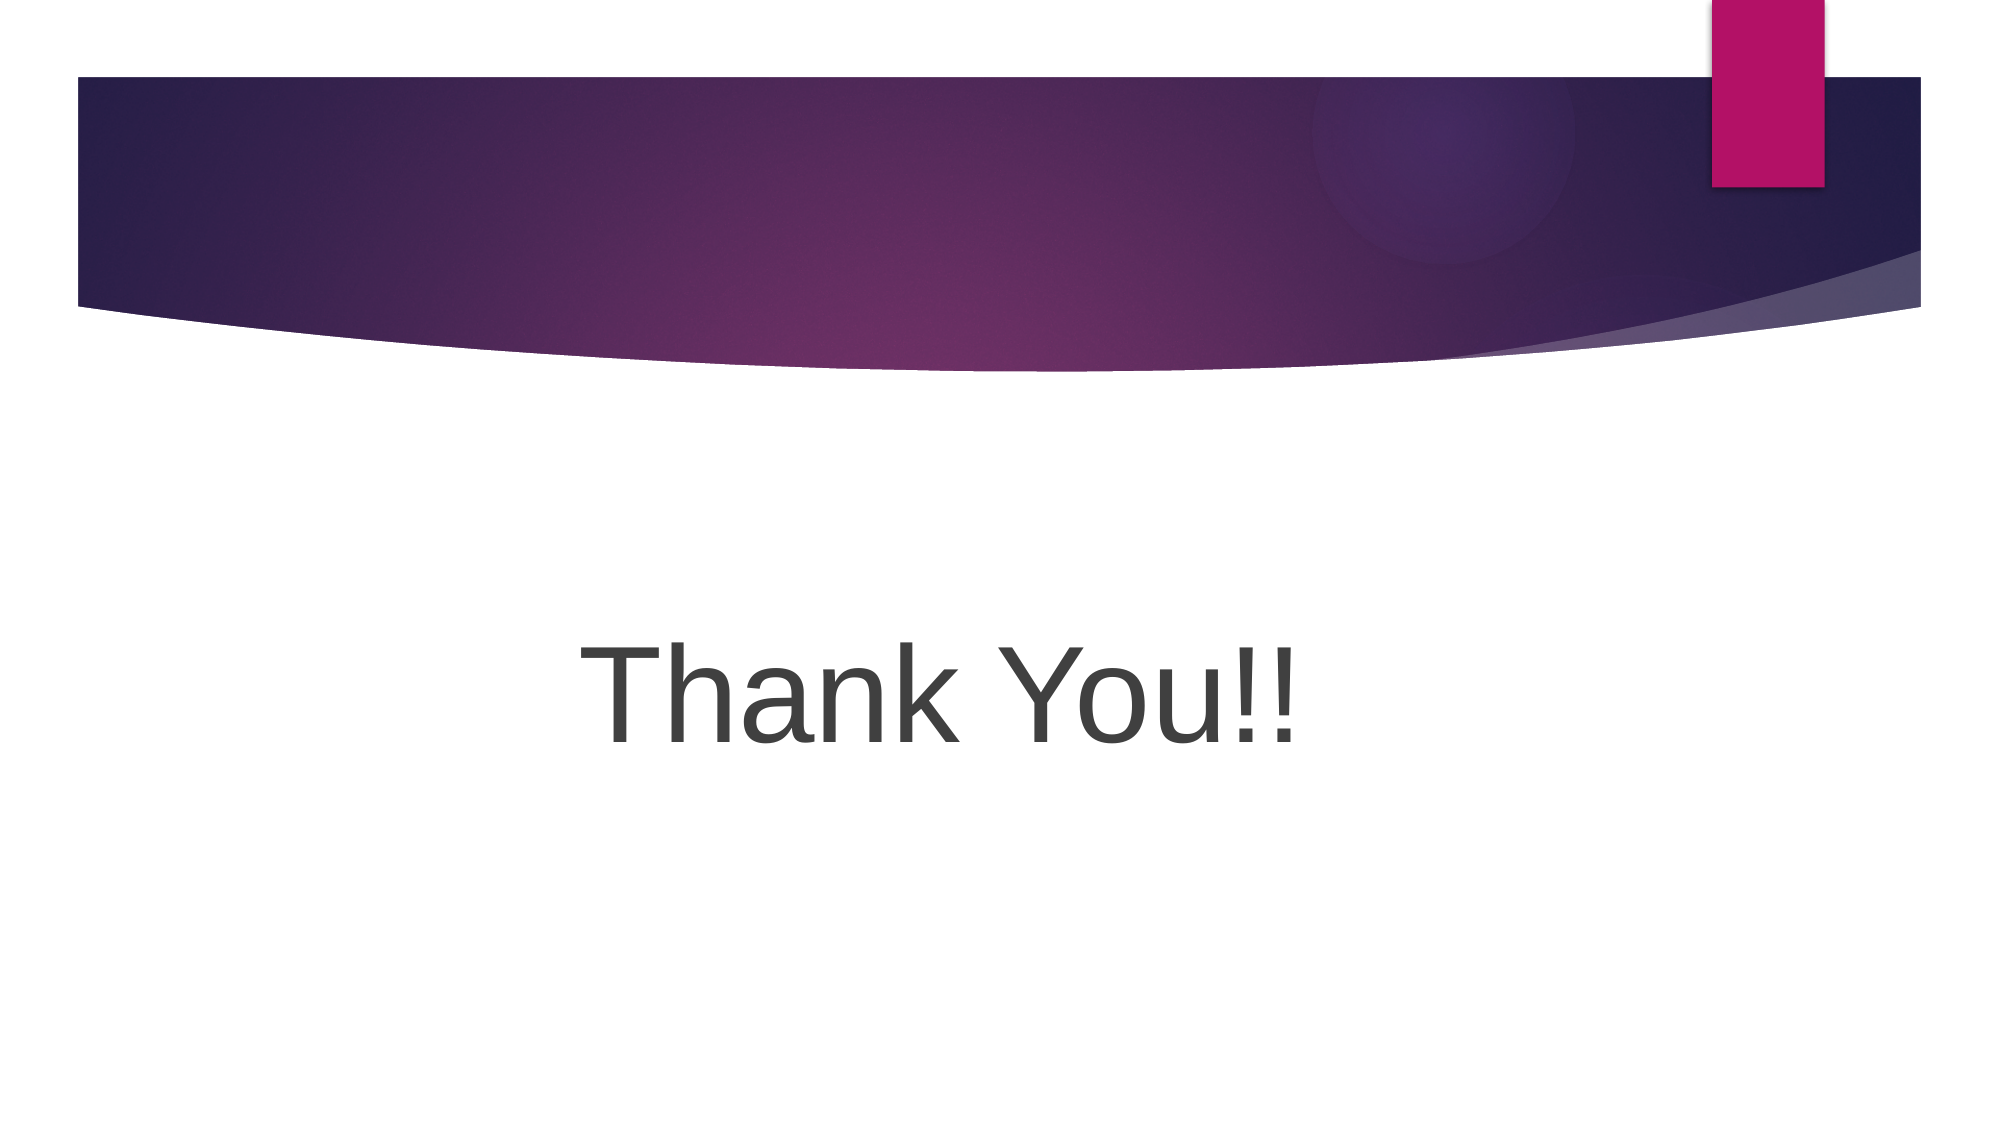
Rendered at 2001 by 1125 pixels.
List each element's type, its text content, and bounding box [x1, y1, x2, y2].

list Thank You!! [236, 597, 1685, 785]
